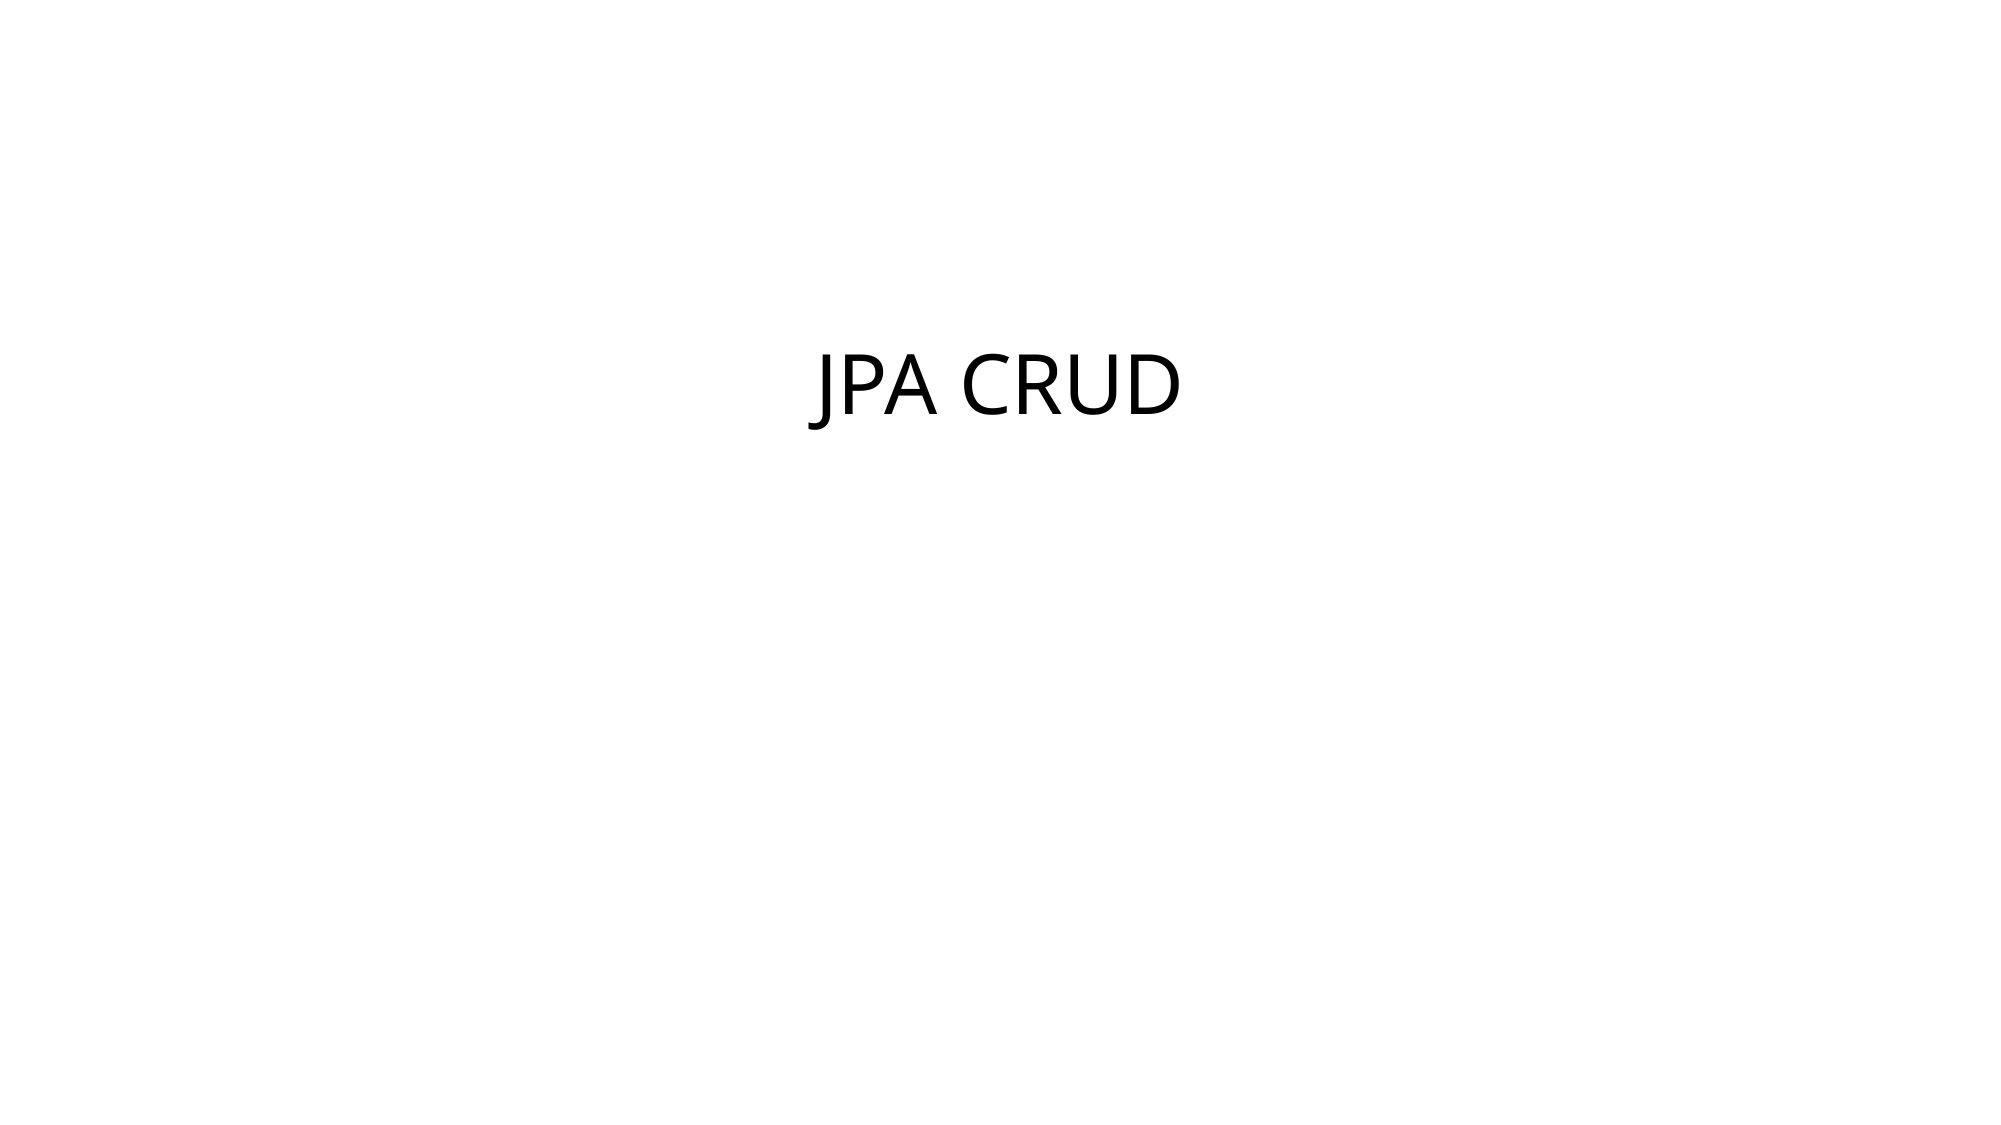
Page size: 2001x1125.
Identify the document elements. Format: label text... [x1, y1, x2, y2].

text_box JPA CRUD [0, 323, 2000, 439]
